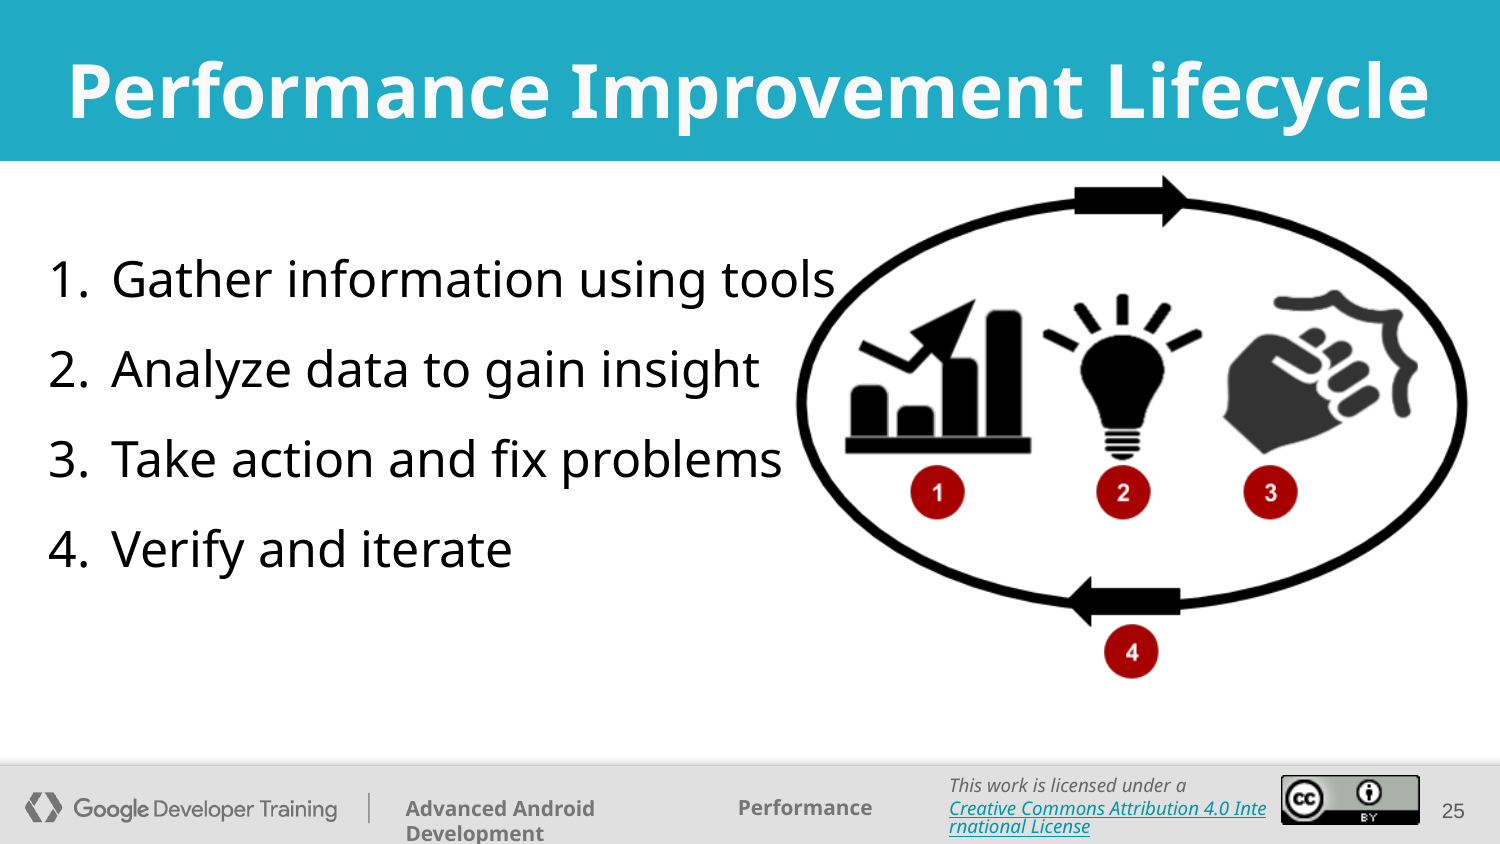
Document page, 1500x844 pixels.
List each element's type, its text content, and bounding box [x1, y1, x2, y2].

list Gather information using tools Analyze data to gain insight Take action and fix problems Verify and iterate [21, 223, 746, 699]
title Performance Improvement Lifecycle [51, 28, 1449, 122]
slide_number ‹#› [1389, 777, 1480, 842]
picture [0, 160, 1500, 844]
